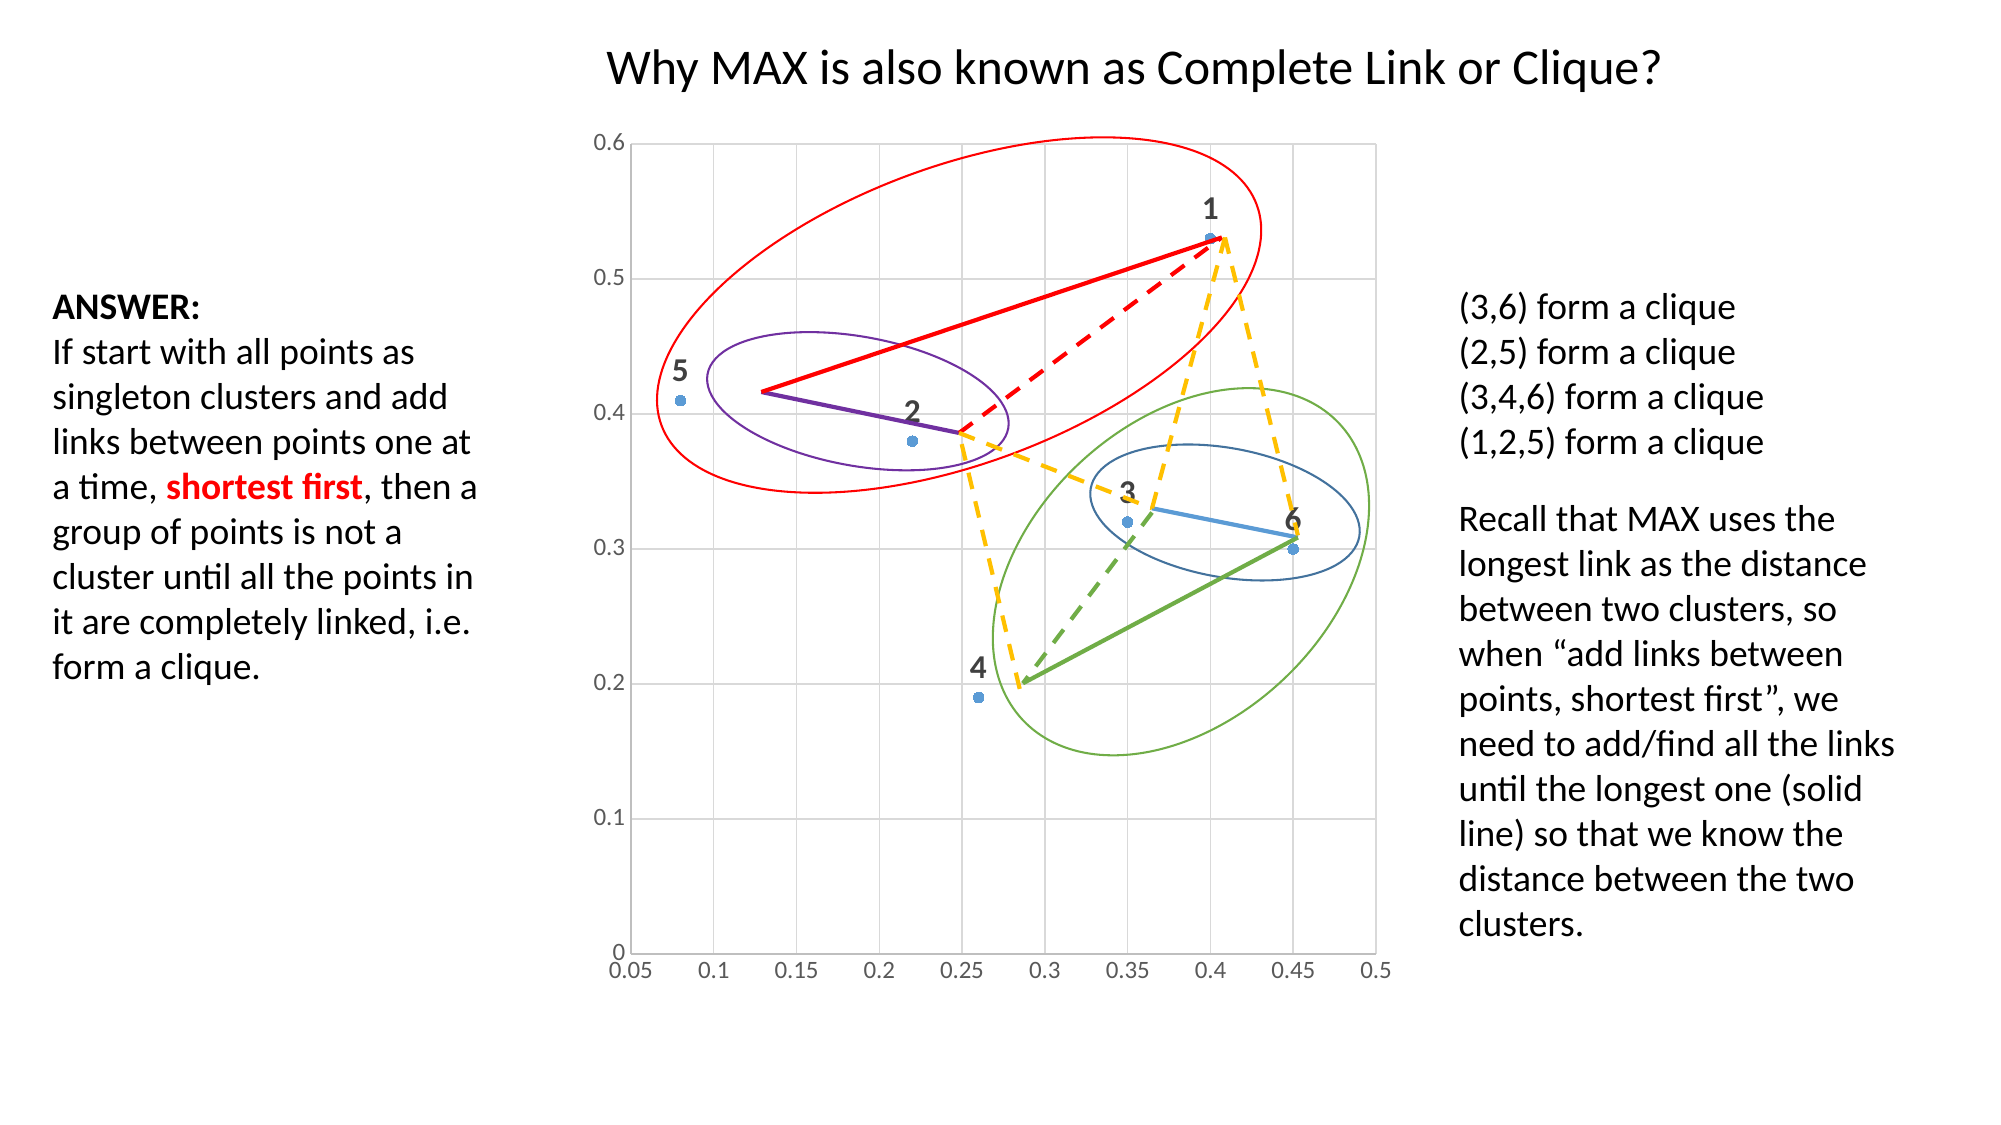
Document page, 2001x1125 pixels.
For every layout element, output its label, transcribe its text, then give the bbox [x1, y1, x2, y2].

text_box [1022, 537, 1298, 684]
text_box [1224, 237, 1298, 536]
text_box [761, 237, 1152, 393]
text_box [1152, 237, 1224, 509]
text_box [761, 393, 959, 433]
text_box Why MAX is also known as Complete Link or Clique? [591, 27, 1788, 103]
text_box ANSWER: If start with all points as singleton clusters and add links between points one at a time, shortest first, then a group of points is not a cluster until all the points in it are completely linked, i.e. form a clique. [37, 274, 511, 695]
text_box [1020, 432, 1152, 509]
chart [576, 113, 1409, 1003]
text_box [1022, 512, 1153, 537]
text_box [959, 393, 1152, 432]
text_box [1152, 509, 1298, 537]
text_box (3,6) form a clique (2,5) form a clique (3,4,6) form a clique (1,2,5) form a clique [1443, 274, 1917, 470]
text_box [959, 432, 1020, 689]
text_box Recall that MAX uses the longest link as the distance between two clusters, so when “add links between points, shortest first”, we need to add/find all the links until the longest one (solid line) so that we know the distance between the two clusters. [1443, 486, 1917, 952]
